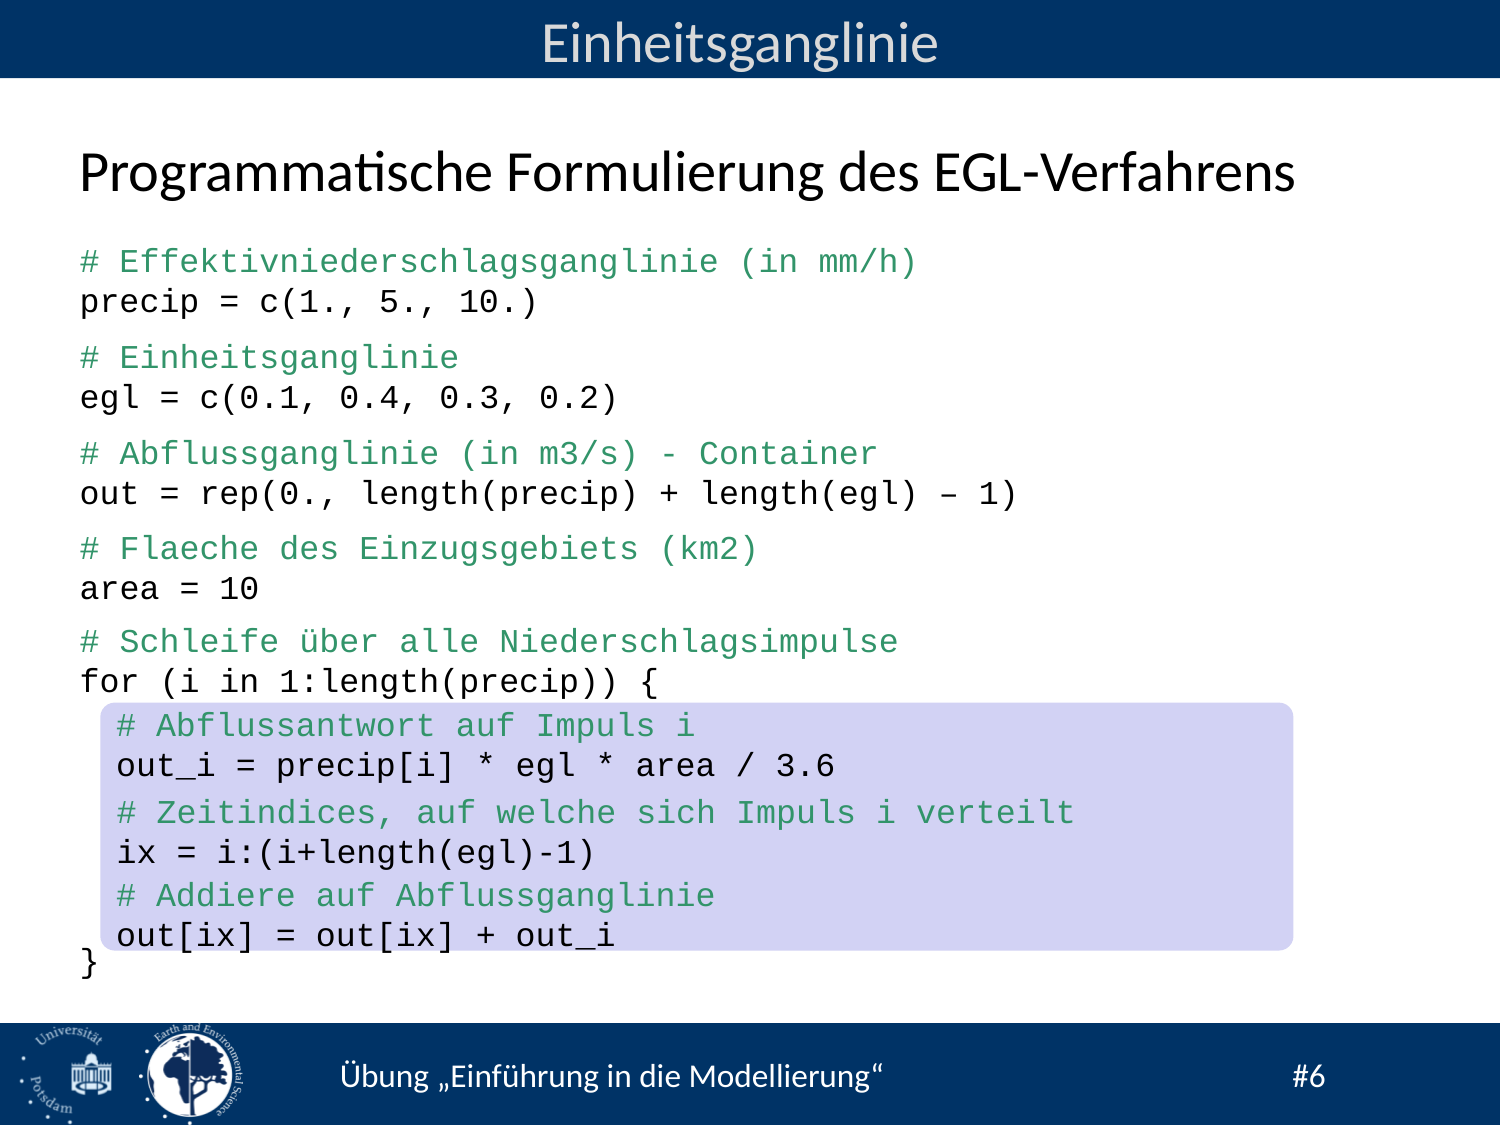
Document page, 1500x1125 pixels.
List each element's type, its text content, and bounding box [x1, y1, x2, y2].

text_box # Flaeche des Einzugsgebiets (km2) area = 10 [64, 518, 1152, 614]
text_box # Einheitsganglinie egl = c(0.1, 0.4, 0.3, 0.2) [64, 327, 656, 423]
picture [139, 1023, 243, 1125]
text_box # Schleife über alle Niederschlagsimpulse for (i in 1:length(precip)) { } [64, 614, 1152, 986]
text_box # Abflussganglinie (in m3/s) - Container out = rep(0., length(precip) + length(egl) – 1) [64, 424, 1152, 518]
text_box Programmatische Formulierung des EGL-Verfahrens [64, 125, 1412, 211]
text_box # Effektivniederschlagsganglinie (in mm/h) precip = c(1., 5., 10.) [64, 231, 1022, 327]
text_box [1152, 702, 1294, 951]
text_box # Addiere auf Abflussganglinie out[ix] = out[ix] + out_i [41, 878, 1129, 961]
text_box # Abflussantwort auf Impuls i out_i = precip[i] * egl * area / 3.6 [41, 695, 1129, 783]
text_box Einheitsganglinie [0, 0, 1495, 75]
text_box # Zeitindices, auf welche sich Impuls i verteilt ix = i:(i+length(egl)-1) [41, 783, 1129, 878]
